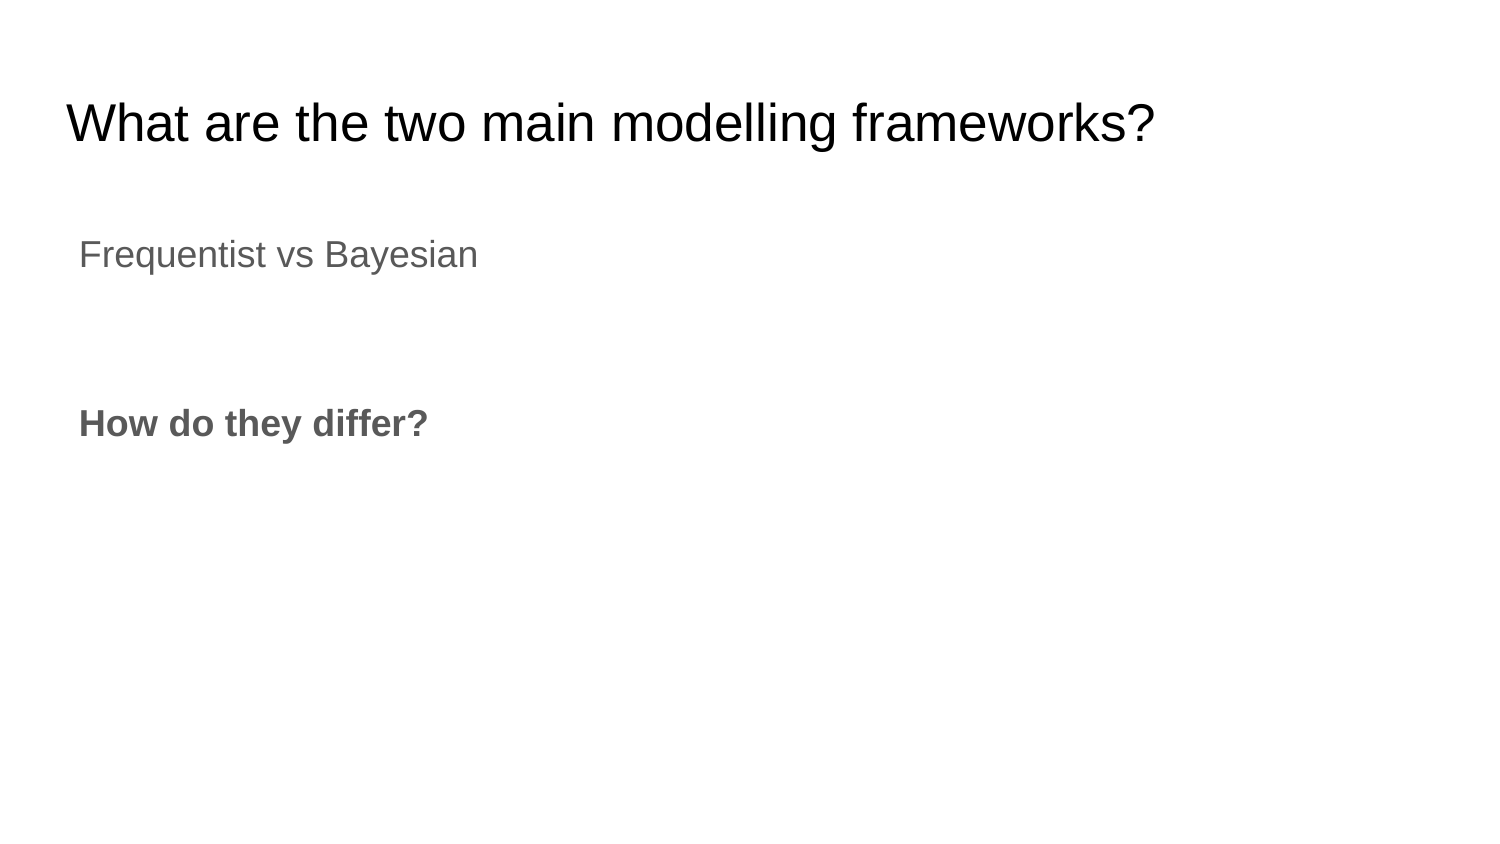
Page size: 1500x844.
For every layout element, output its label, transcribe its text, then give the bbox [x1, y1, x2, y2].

text_box Frequentist vs Bayesian [63, 215, 1001, 291]
text_box How do they differ? [63, 383, 1001, 459]
title What are the two main modelling frameworks? [51, 72, 1449, 167]
